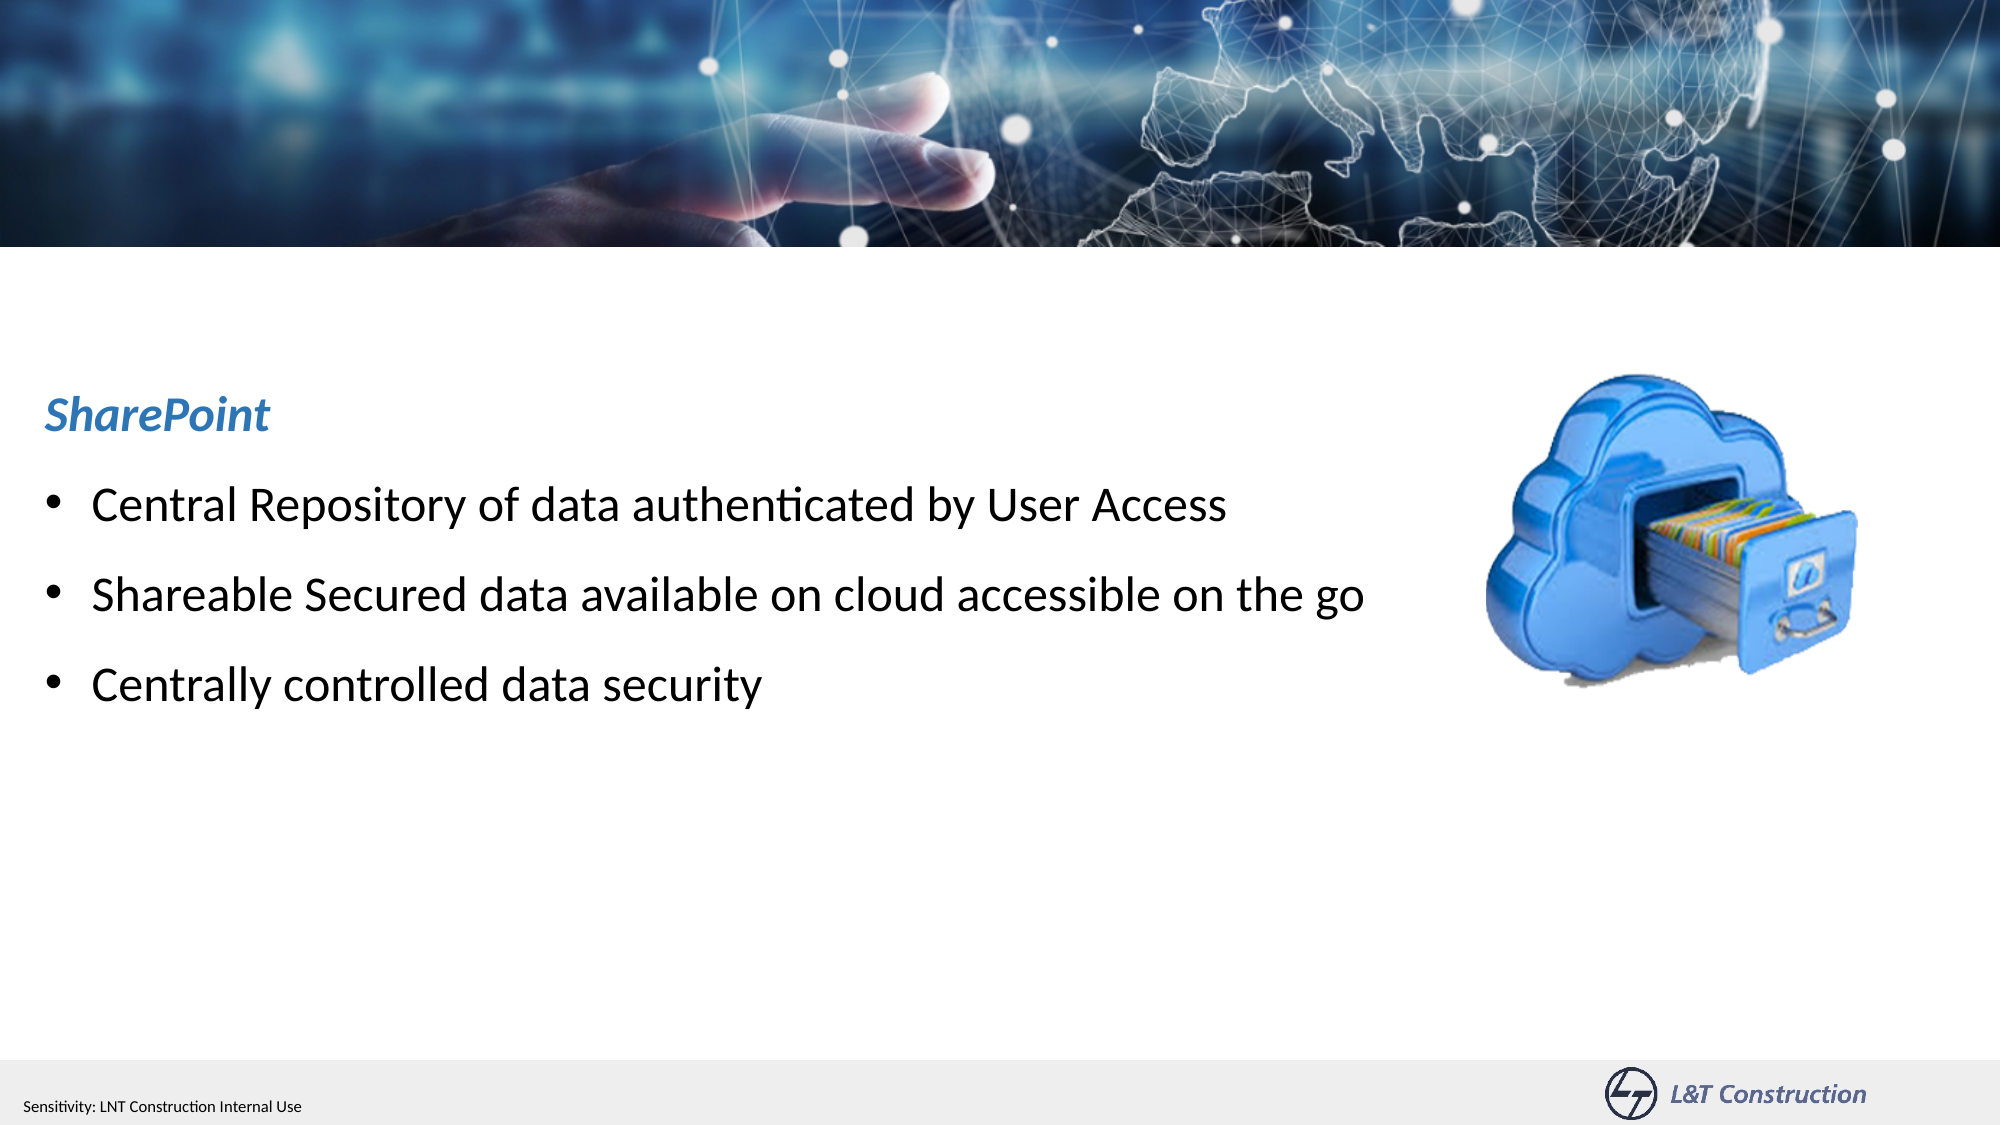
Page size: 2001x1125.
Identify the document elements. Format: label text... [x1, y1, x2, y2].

picture [0, 0, 2000, 247]
text_box SharePoint Central Repository of data authenticated by User Access Shareable Secured data available on cloud accessible on the go Centrally controlled data security [29, 343, 1426, 719]
picture [1486, 366, 1858, 701]
